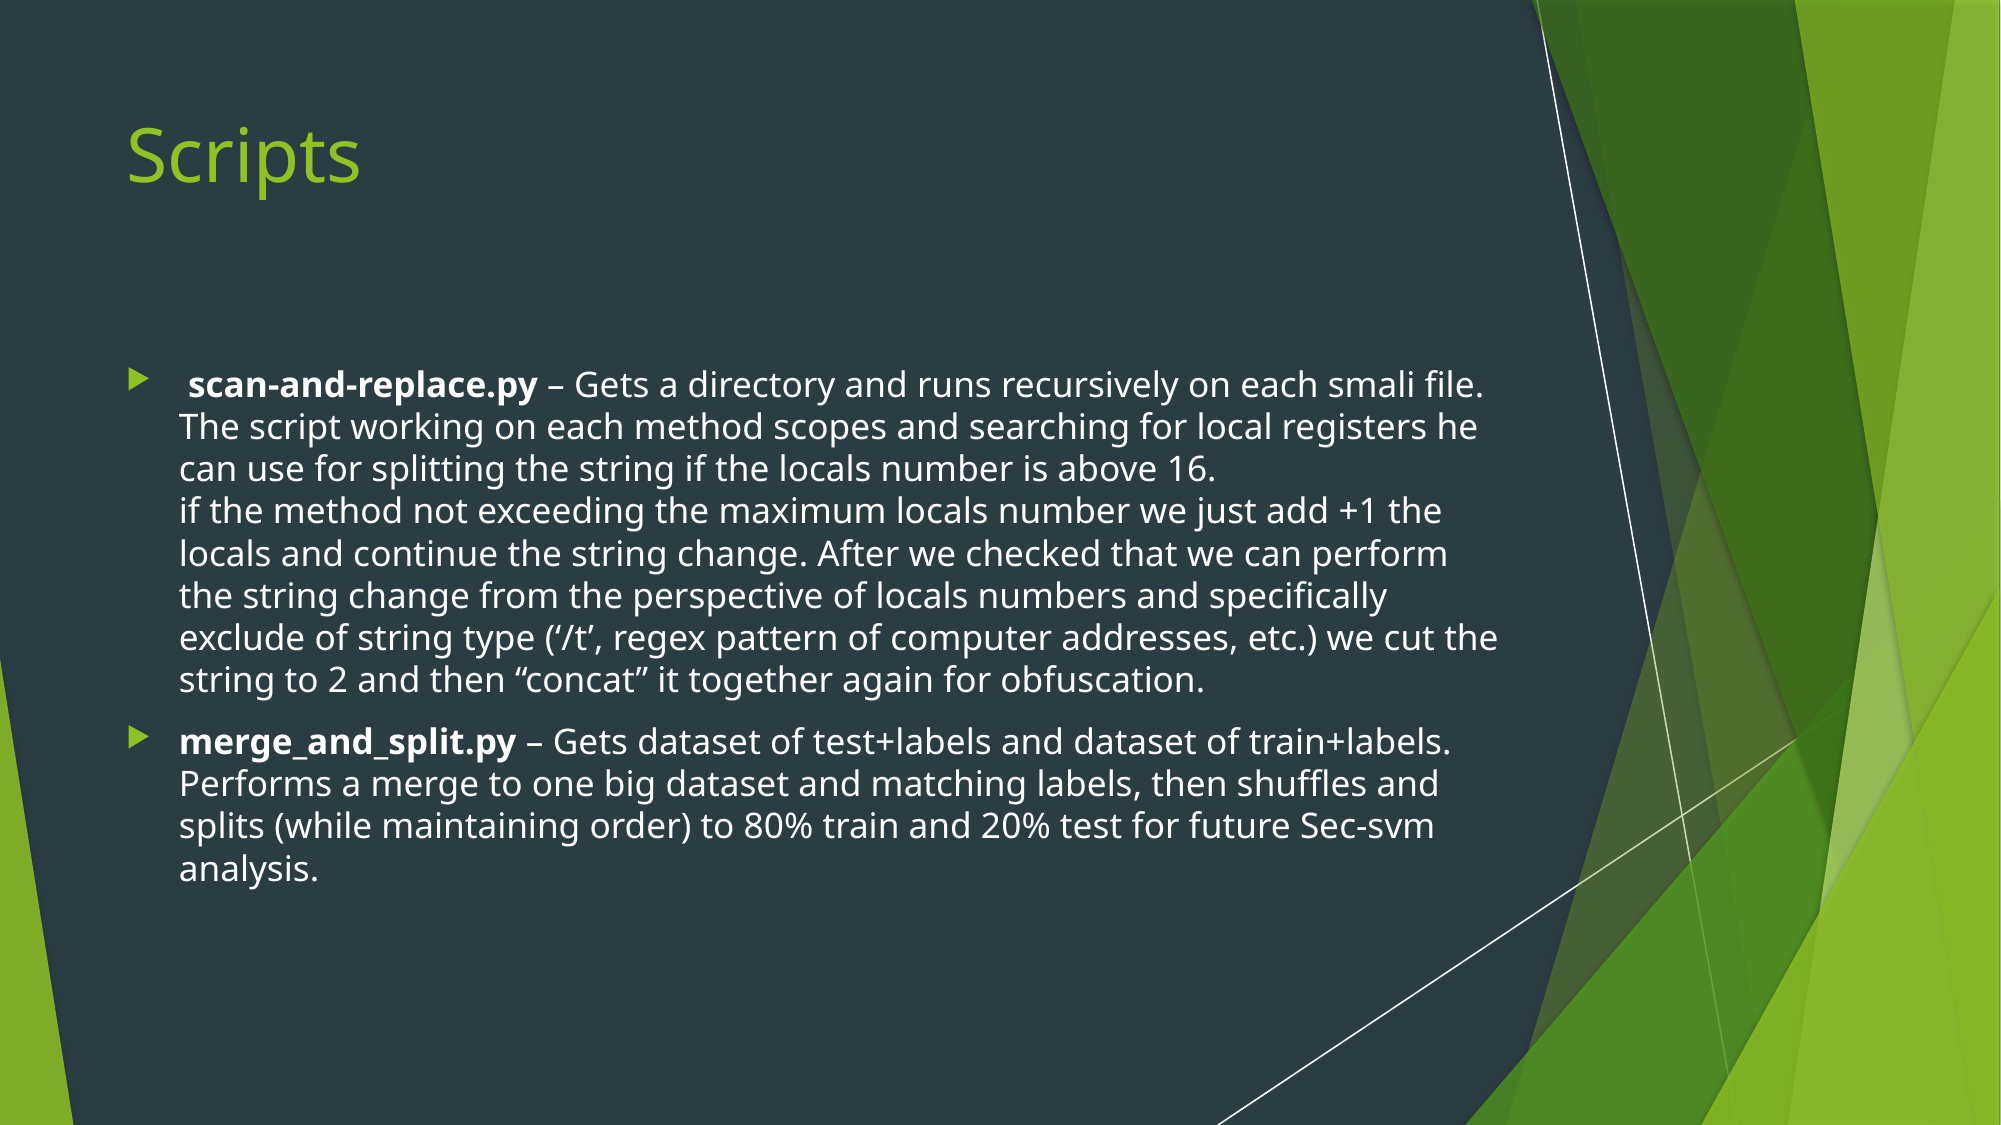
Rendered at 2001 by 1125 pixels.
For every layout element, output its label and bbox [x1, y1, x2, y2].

text_box [0, 0, 2000, 1125]
